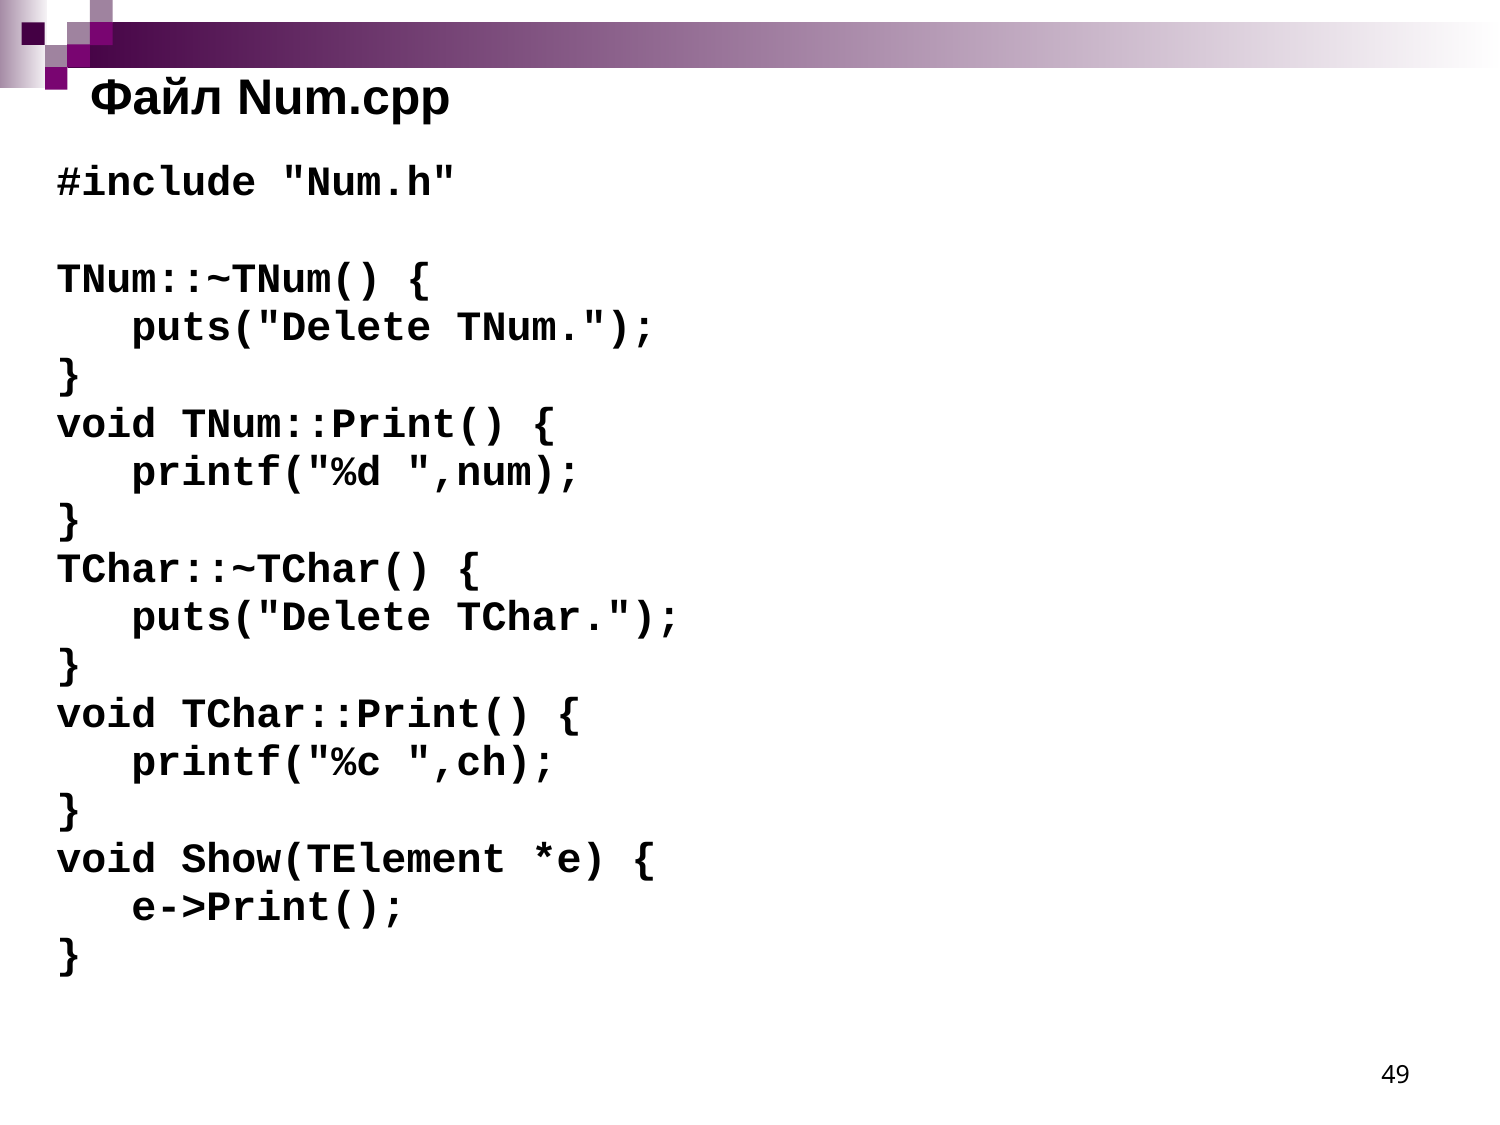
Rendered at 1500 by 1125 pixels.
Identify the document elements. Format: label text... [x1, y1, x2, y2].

list #include "Num.h" TNum::~TNum() { puts("Delete TNum."); } void TNum::Print() { printf("%d ",num); } TChar::~TChar() { puts("Delete TChar."); } void TChar::Print() { printf("%c ",ch); } void Show(TElement *e) { e->Print(); } [40, 155, 1426, 1125]
title Файл Num.cpp [74, 74, 1426, 114]
